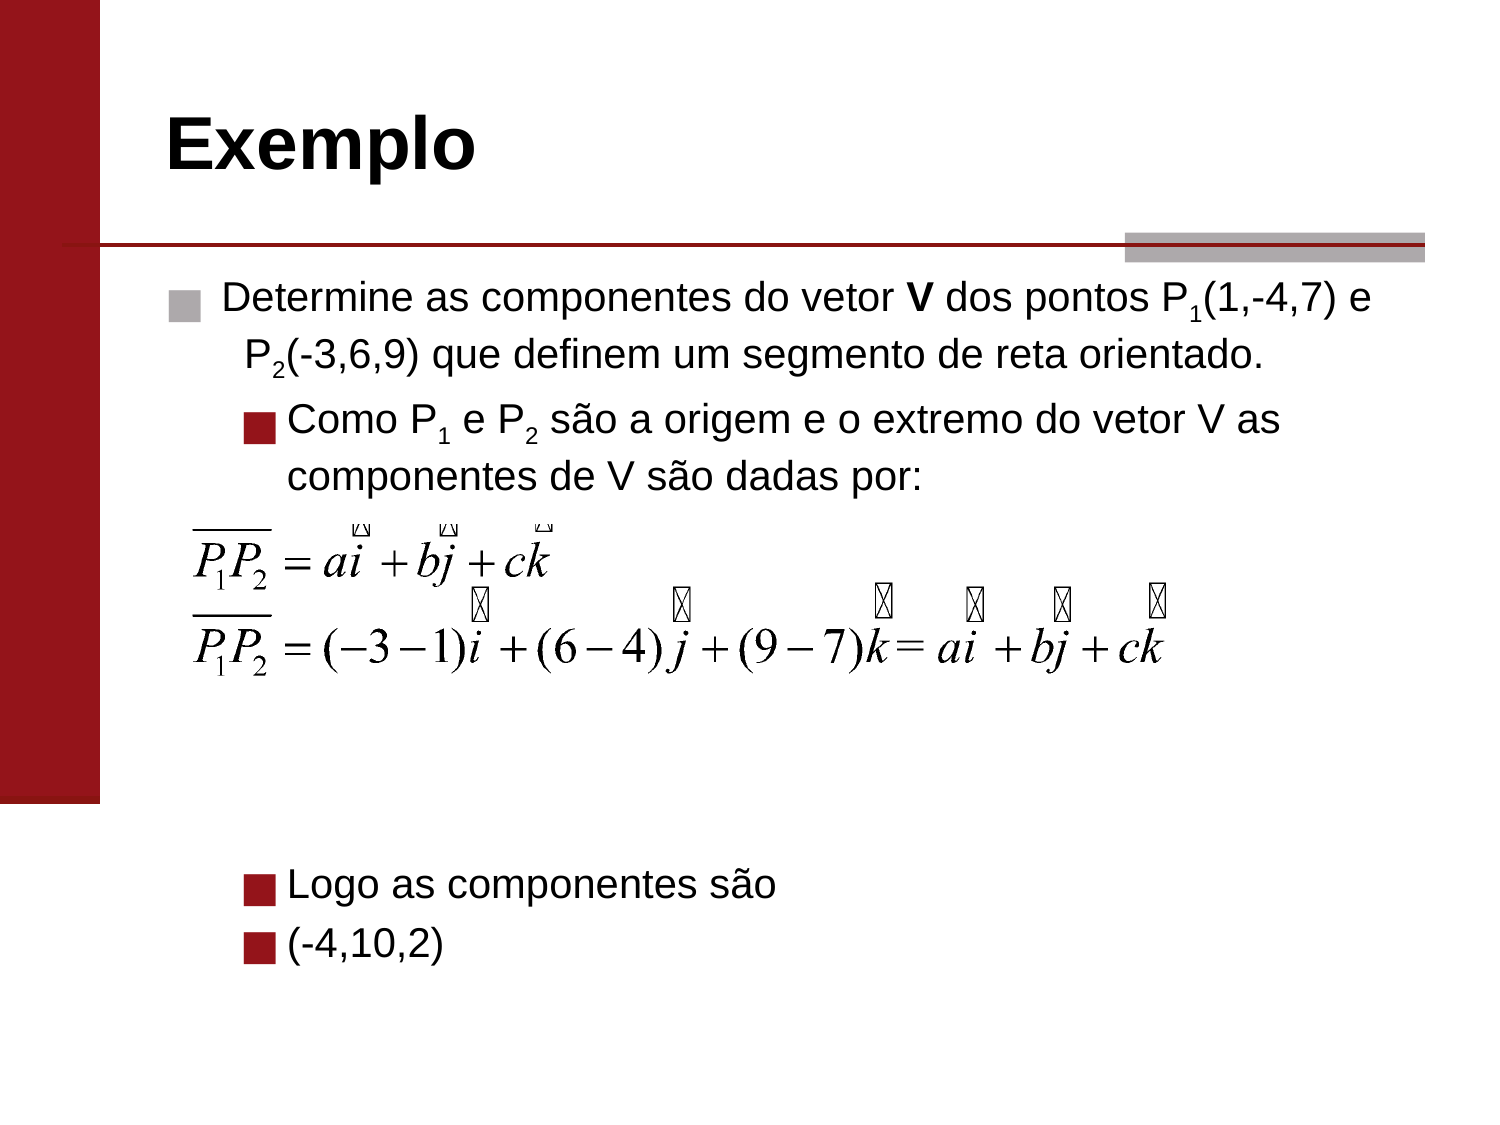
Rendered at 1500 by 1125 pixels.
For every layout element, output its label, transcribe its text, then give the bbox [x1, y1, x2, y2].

picture [189, 524, 1171, 744]
title Exemplo [150, 45, 1425, 234]
list Determine as componentes do vetor V dos pontos P1(1,-4,7) e P2(-3,6,9) que definem um segmento de reta orientado. Como P1 e P2 são a origem e o extremo do vetor V as componentes de V são dadas por: Logo as componentes são (-4,10,2) [150, 262, 1425, 1006]
